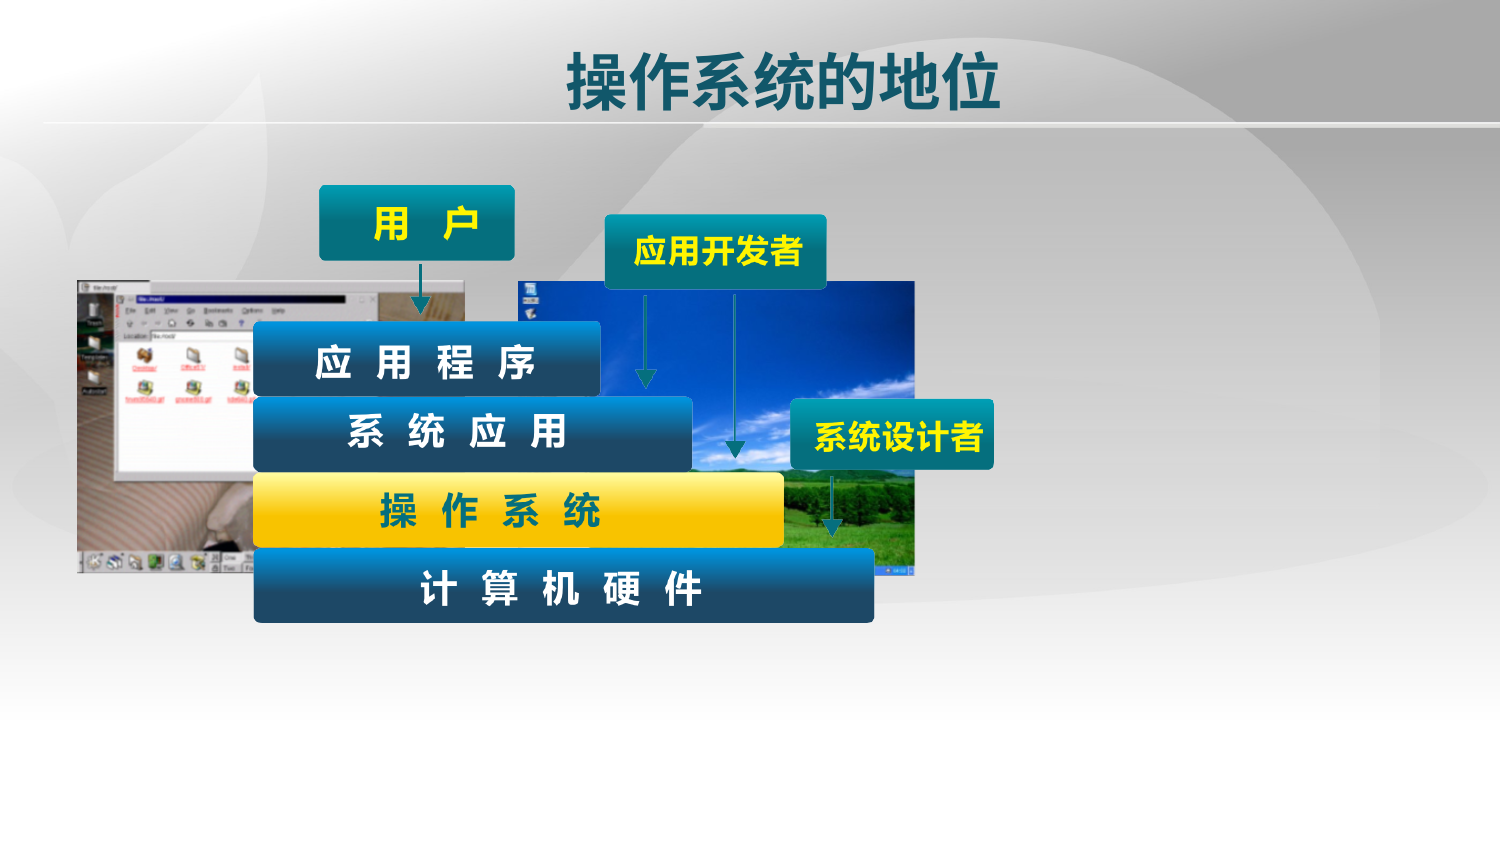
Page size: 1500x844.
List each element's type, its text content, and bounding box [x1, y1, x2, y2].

text_box 操作系统的地位 [550, 35, 1102, 125]
picture [0, 0, 1500, 844]
